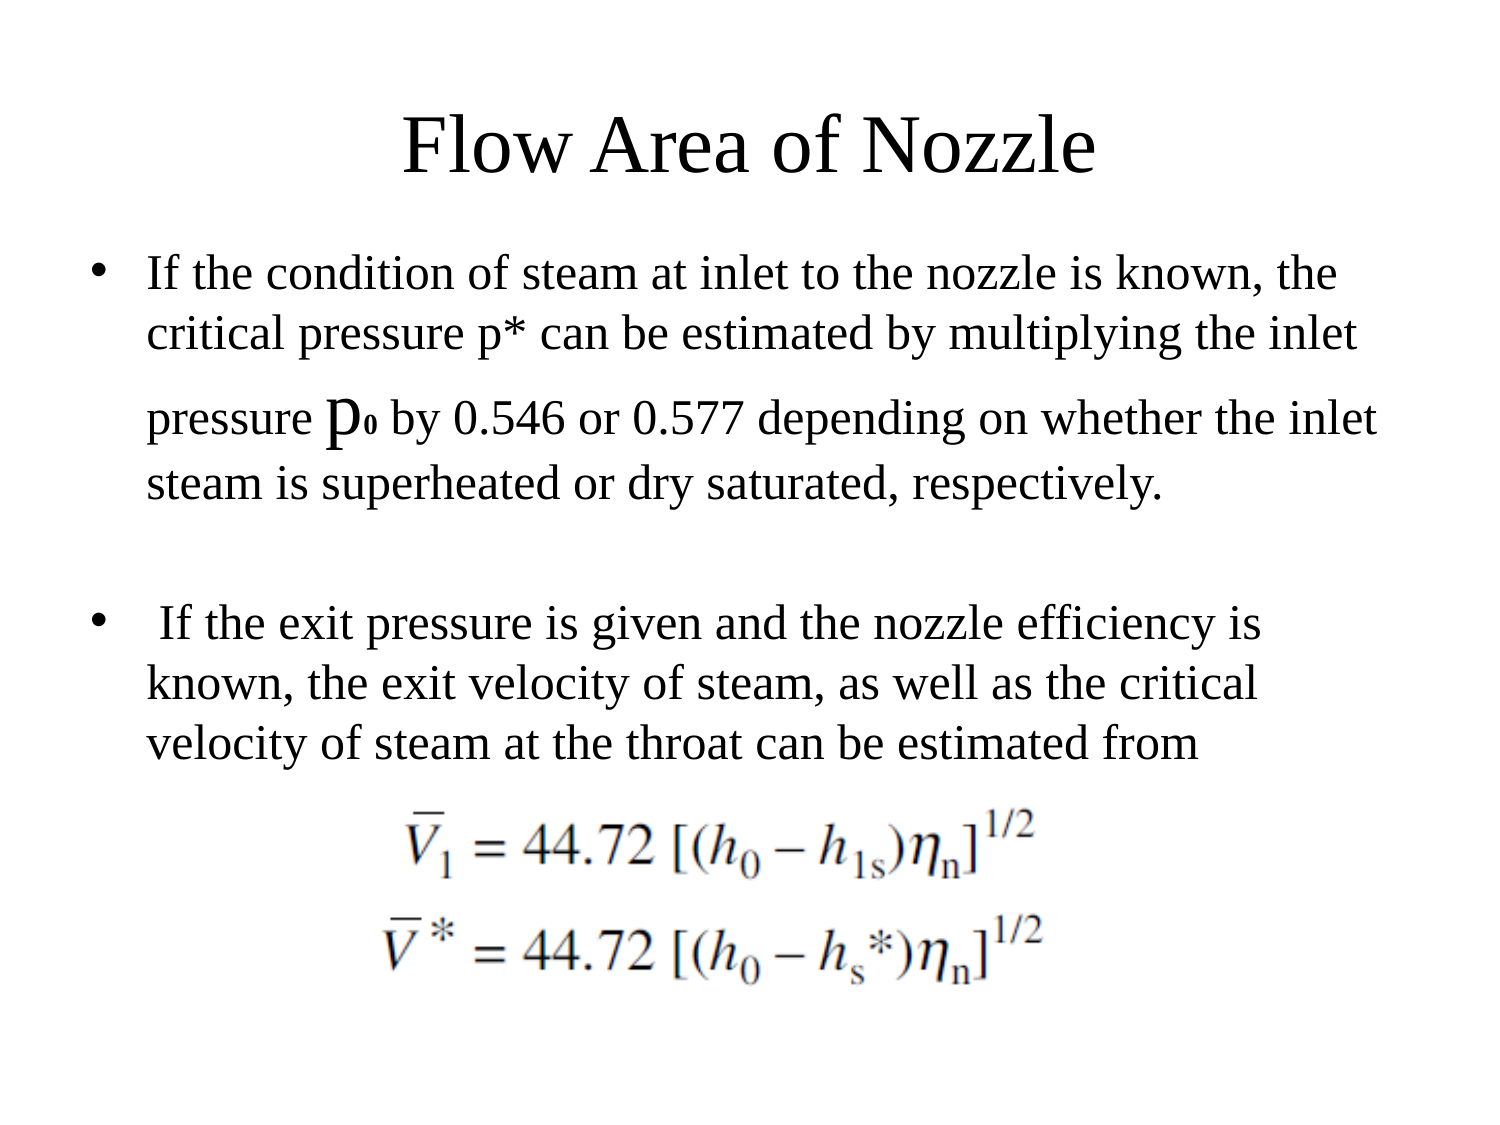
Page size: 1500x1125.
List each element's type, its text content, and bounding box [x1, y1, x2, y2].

list If the condition of steam at inlet to the nozzle is known, the critical pressure p* can be estimated by multiplying the inlet pressure p0 by 0.546 or 0.577 depending on whether the inlet steam is superheated or dry saturated, respectively. If the exit pressure is given and the nozzle efficiency is known, the exit velocity of steam, as well as the critical velocity of steam at the throat can be estimated from [75, 231, 1425, 1005]
title Flow Area of Nozzle [75, 45, 1425, 231]
picture [359, 798, 1070, 994]
